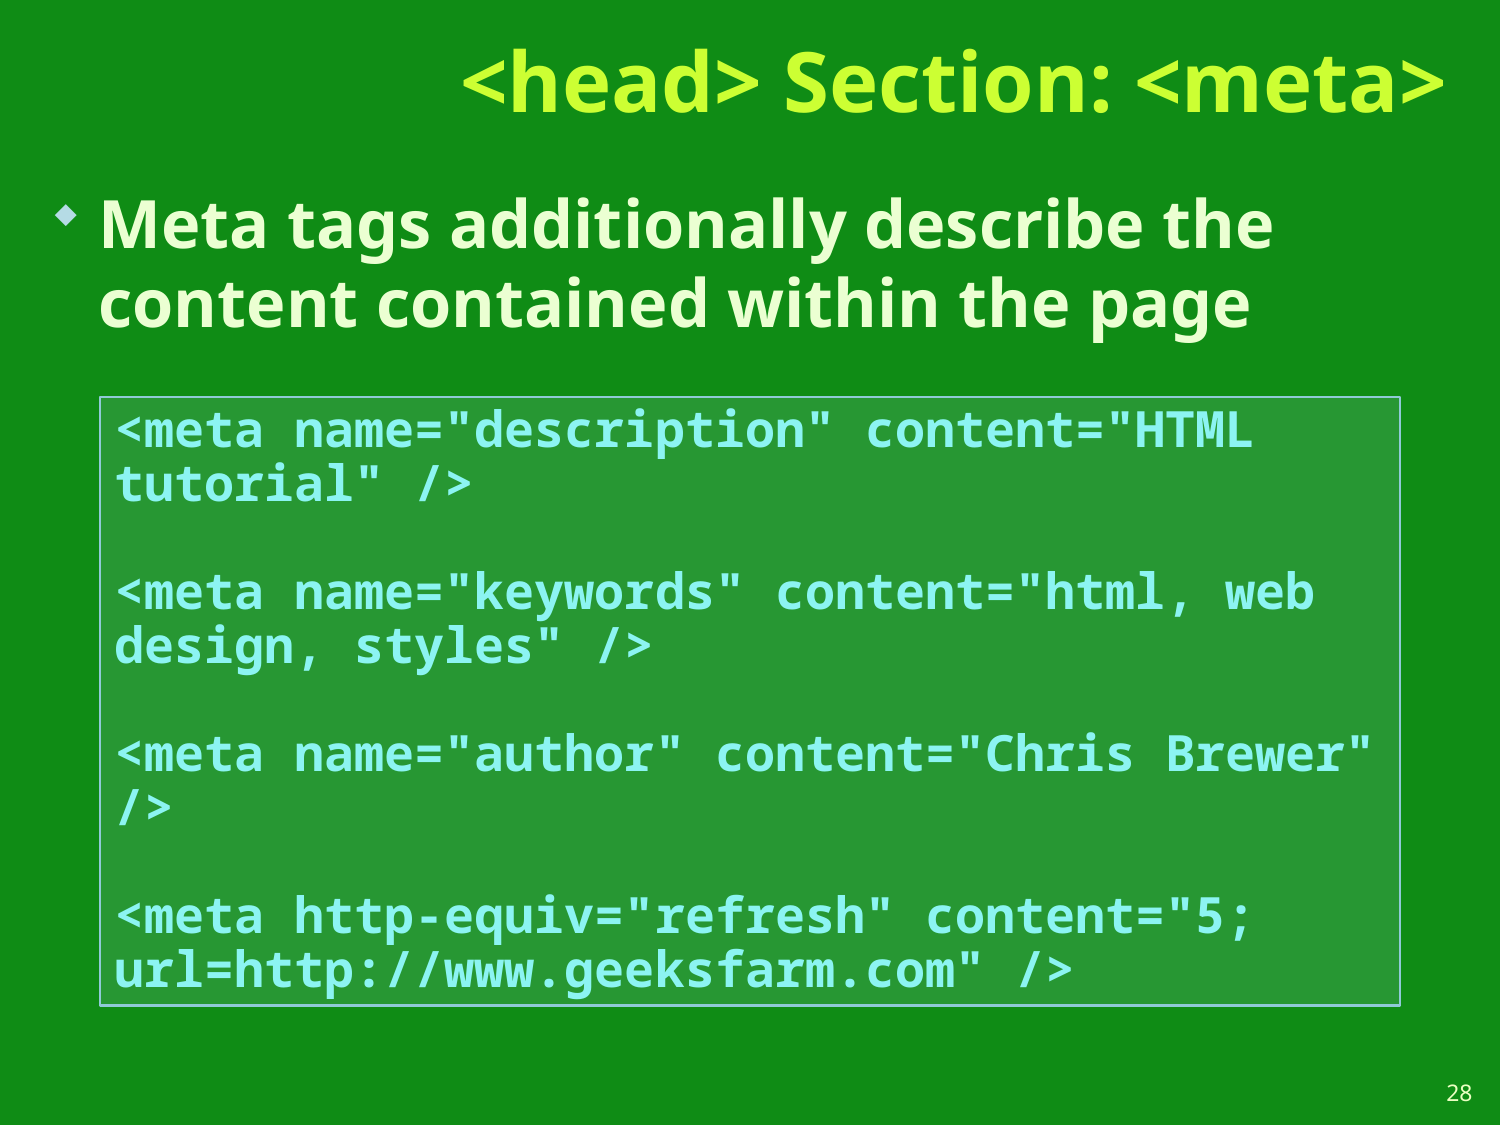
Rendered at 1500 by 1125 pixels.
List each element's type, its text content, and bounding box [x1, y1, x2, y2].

list Meta tags additionally describe the content contained within the page [37, 174, 1463, 1100]
title <head> Section: <meta> [300, 12, 1463, 163]
text_box <meta name="description" content="HTML tutorial" /> <meta name="keywords" content="html, web design, styles" /> <meta name="author" content="Chris Brewer" /> <meta http-equiv="refresh" content="5; url=http://www.geeksfarm.com" /> [99, 397, 1400, 1006]
slide_number 28 [1412, 1074, 1488, 1113]
